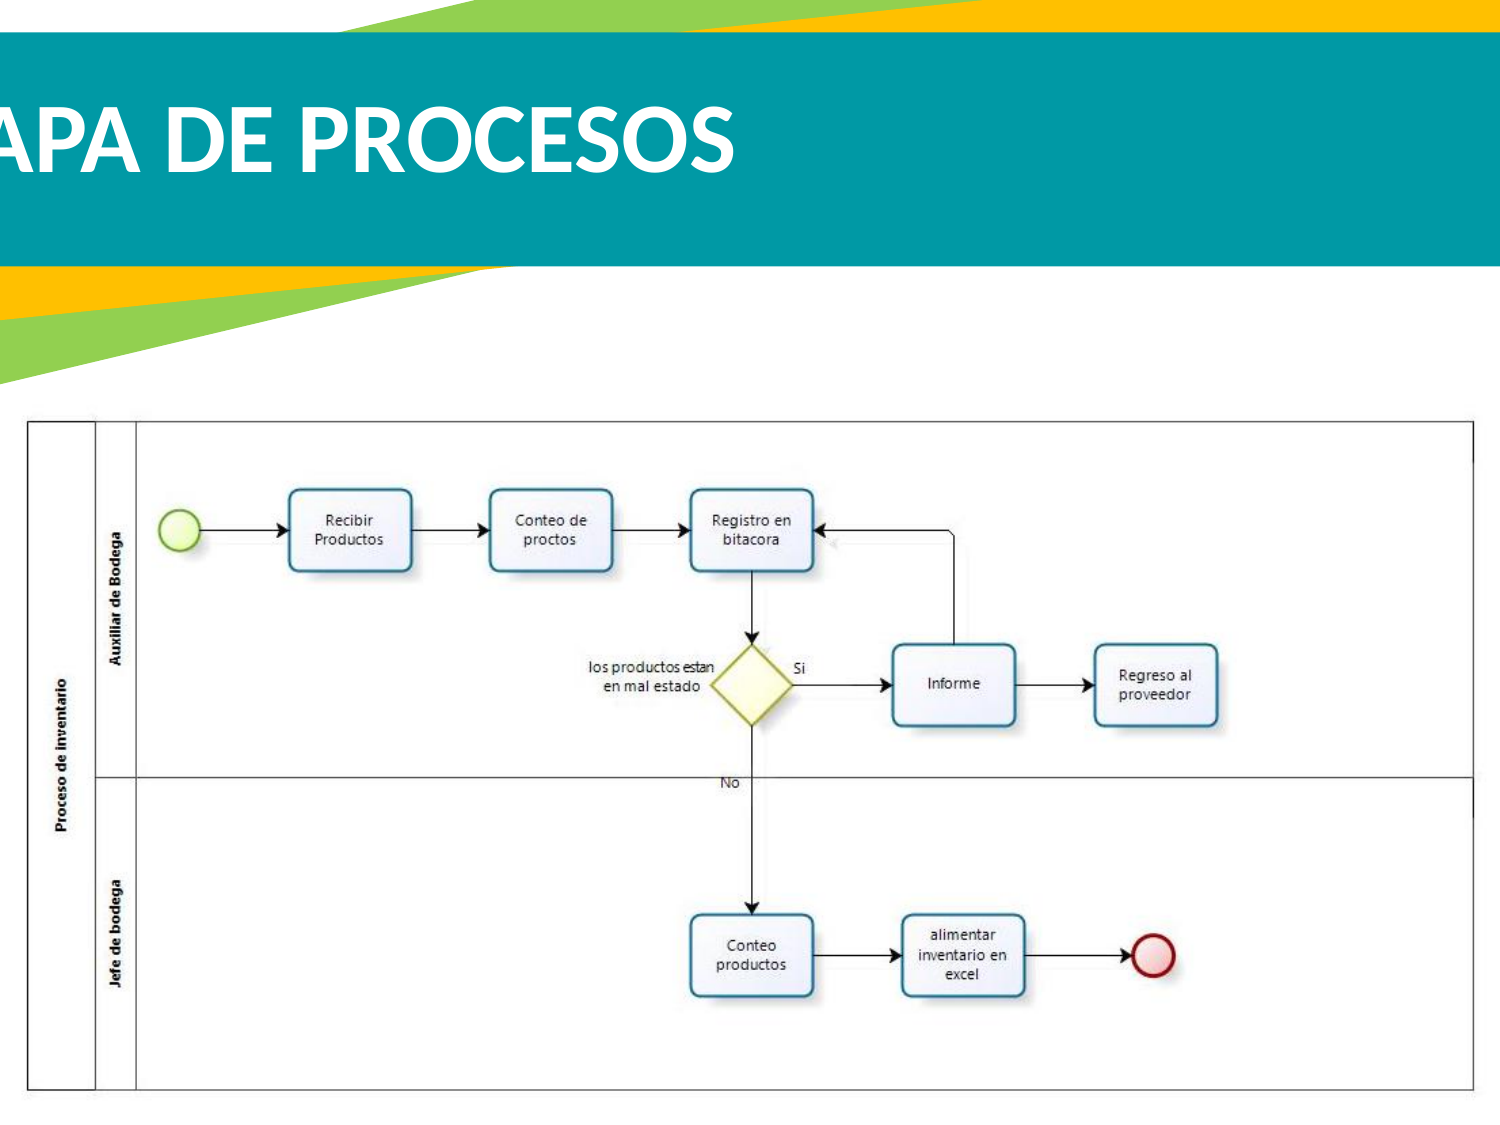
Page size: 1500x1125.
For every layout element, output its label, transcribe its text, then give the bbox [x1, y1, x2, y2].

picture [0, 394, 1500, 1125]
text_box MAPA DE PROCESOS [0, 64, 856, 200]
